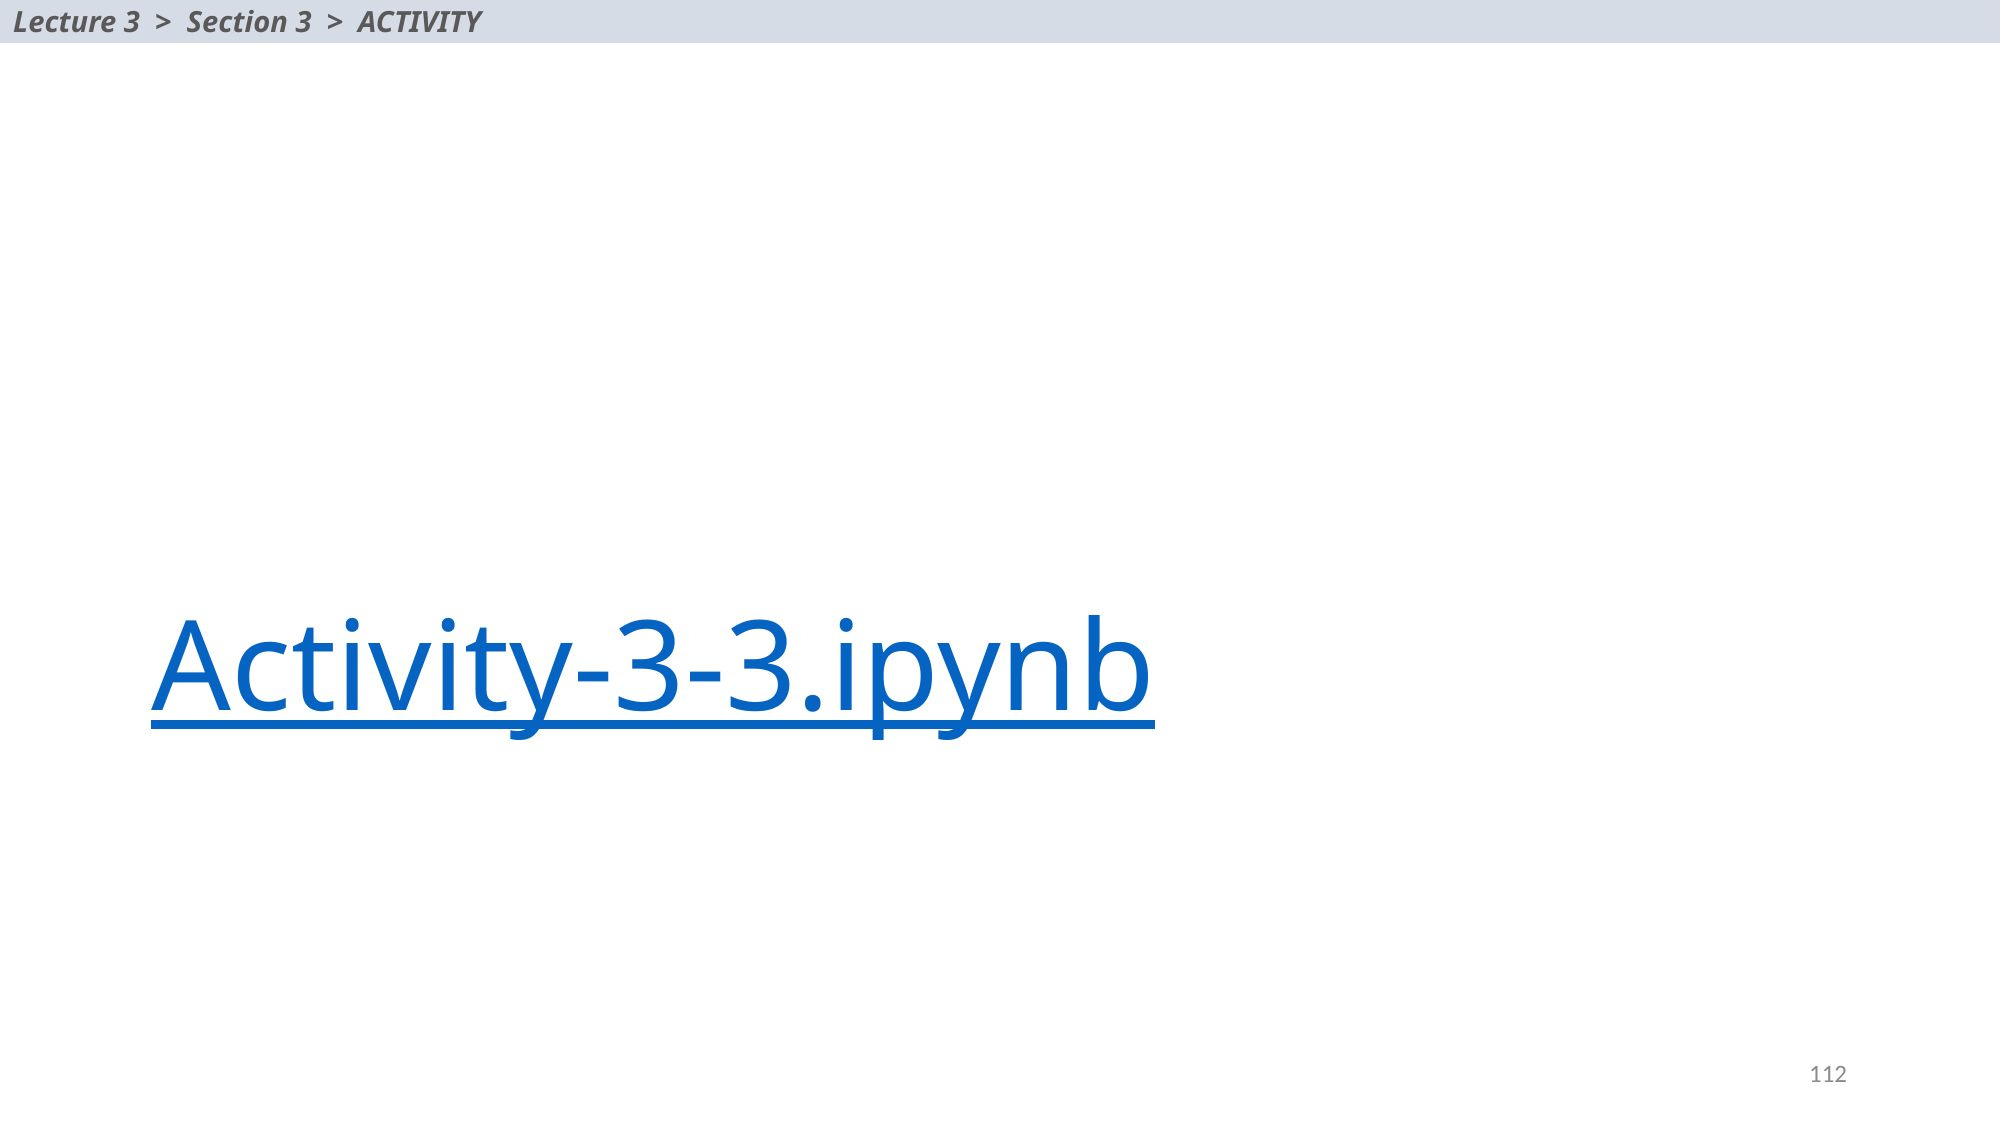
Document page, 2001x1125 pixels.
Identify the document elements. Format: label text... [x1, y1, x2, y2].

title Activity-3-3.ipynb [136, 280, 1862, 749]
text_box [0, 0, 2000, 47]
slide_number 112 [1412, 1042, 1863, 1103]
